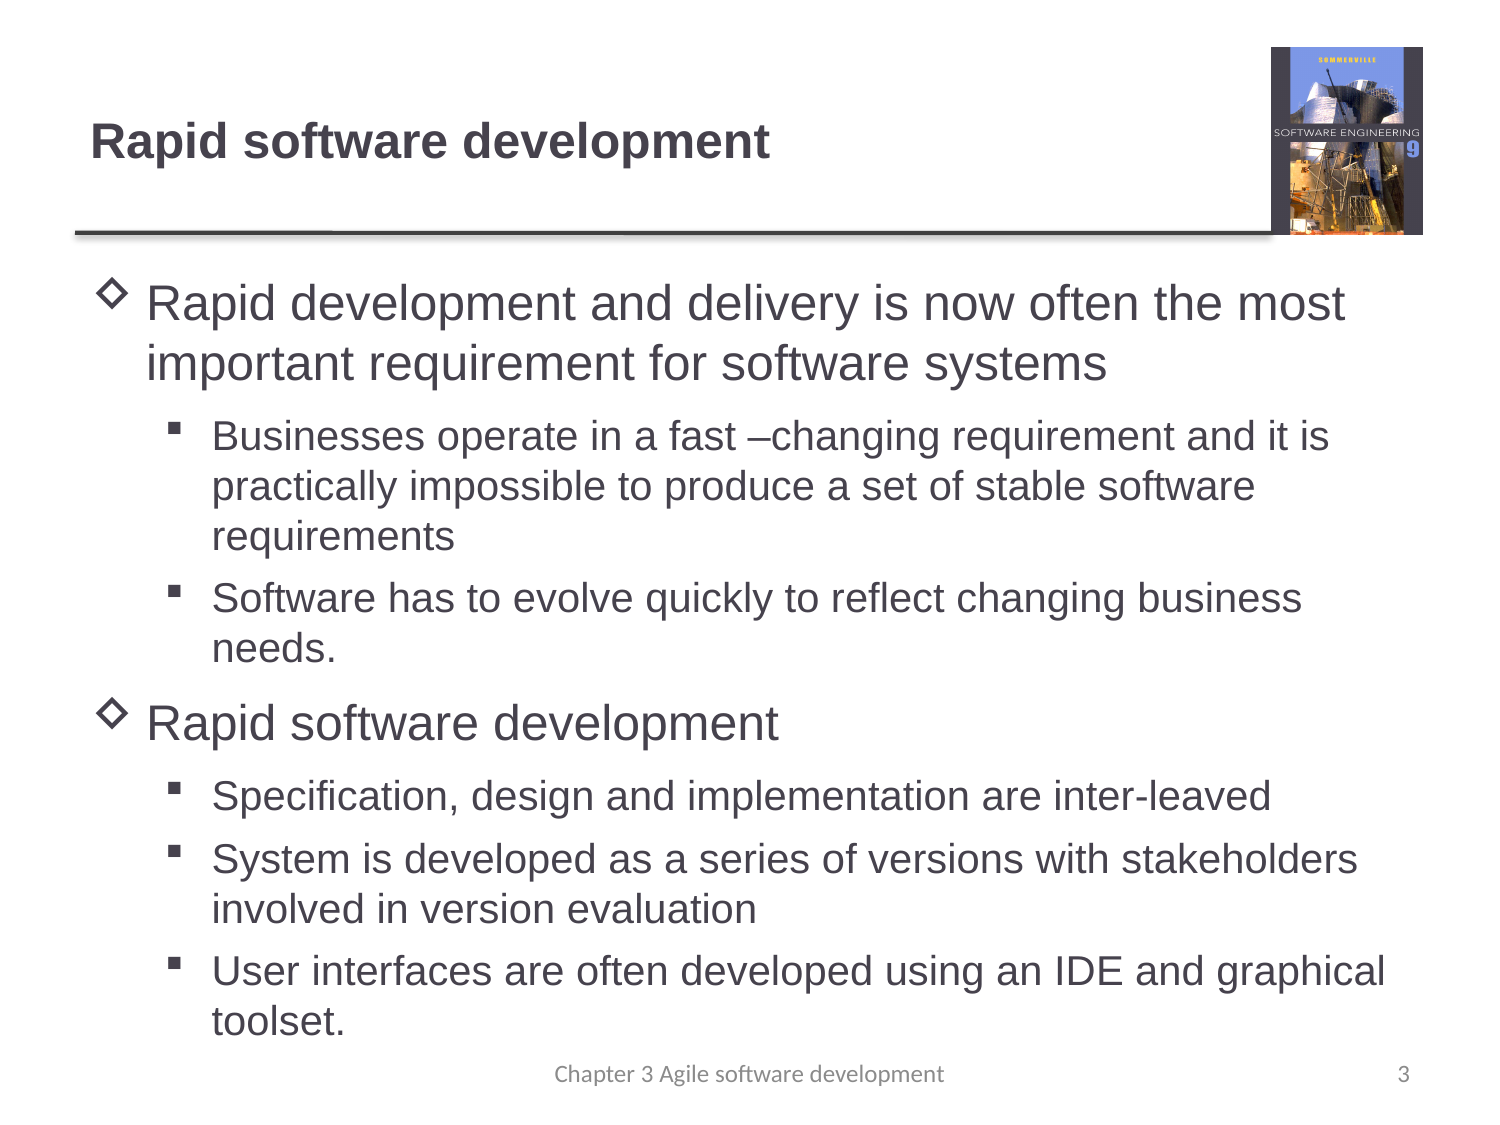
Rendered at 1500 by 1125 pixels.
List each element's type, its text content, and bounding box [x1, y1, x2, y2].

slide_number 3 [1074, 1042, 1425, 1103]
footer Chapter 3 Agile software development [512, 1042, 988, 1103]
picture [1272, 47, 1423, 235]
title Rapid software development [74, 44, 1272, 233]
list Rapid development and delivery is now often the most important requirement for software systems Businesses operate in a fast –changing requirement and it is practically impossible to produce a set of stable software requirements Software has to evolve quickly to reflect changing business needs. Rapid software development Specification, design and implementation are inter-leaved System is developed as a series of versions with stakeholders involved in version evaluation User interfaces are often developed using an IDE and graphical toolset. [75, 262, 1455, 1005]
